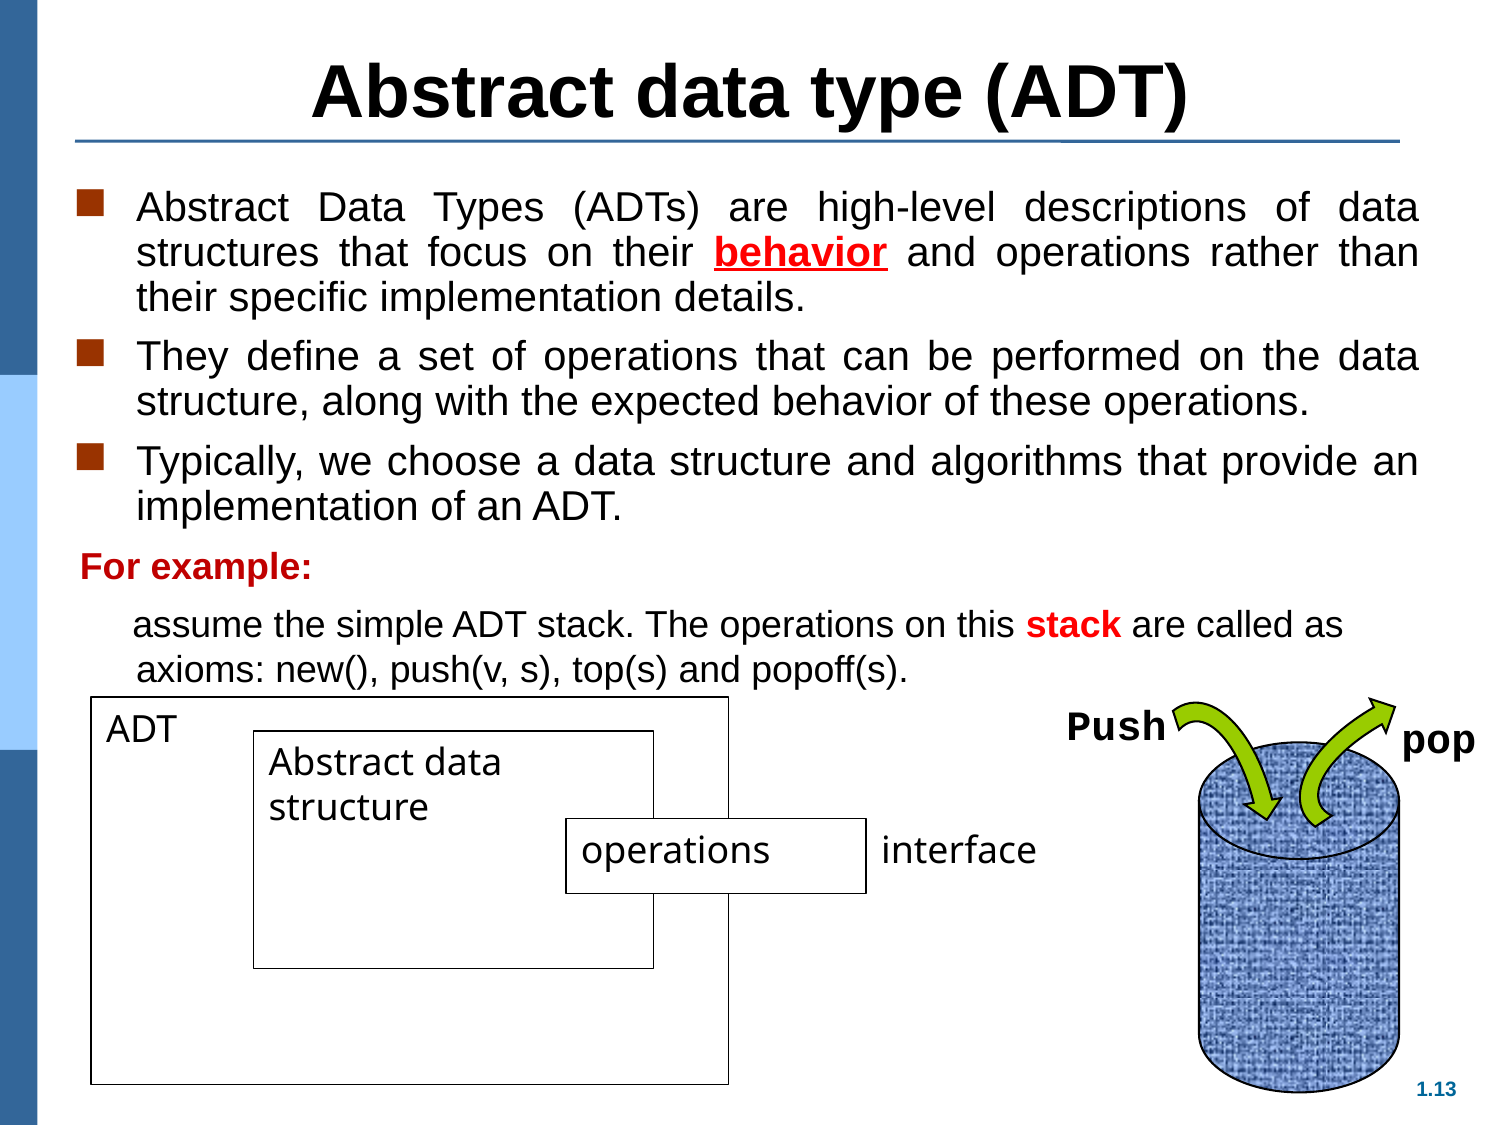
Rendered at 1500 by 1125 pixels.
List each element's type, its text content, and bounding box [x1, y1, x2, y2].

text_box interface [866, 818, 1117, 879]
text_box Abstract data structure [253, 730, 654, 969]
text_box [1198, 742, 1400, 1093]
text_box pop [1386, 704, 1500, 770]
text_box [1299, 698, 1395, 827]
text_box Push [1051, 691, 1202, 757]
list Abstract Data Types (ADTs) are high-level descriptions of data structures that focus on their behavior and operations rather than their specific implementation details. They define a set of operations that can be performed on the data structure, along with the expected behavior of these operations. Typically, we choose a data structure and algorithms that provide an implementation of an ADT. For example: assume the simple ADT stack. The operations on this stack are called as axioms: new(), push(v, s), top(s) and popoff(s). [64, 177, 1436, 1054]
text_box ADT [91, 697, 729, 1085]
text_box operations [566, 818, 867, 894]
text_box [1202, 703, 1282, 820]
title Abstract data type (ADT) [75, 45, 1425, 141]
